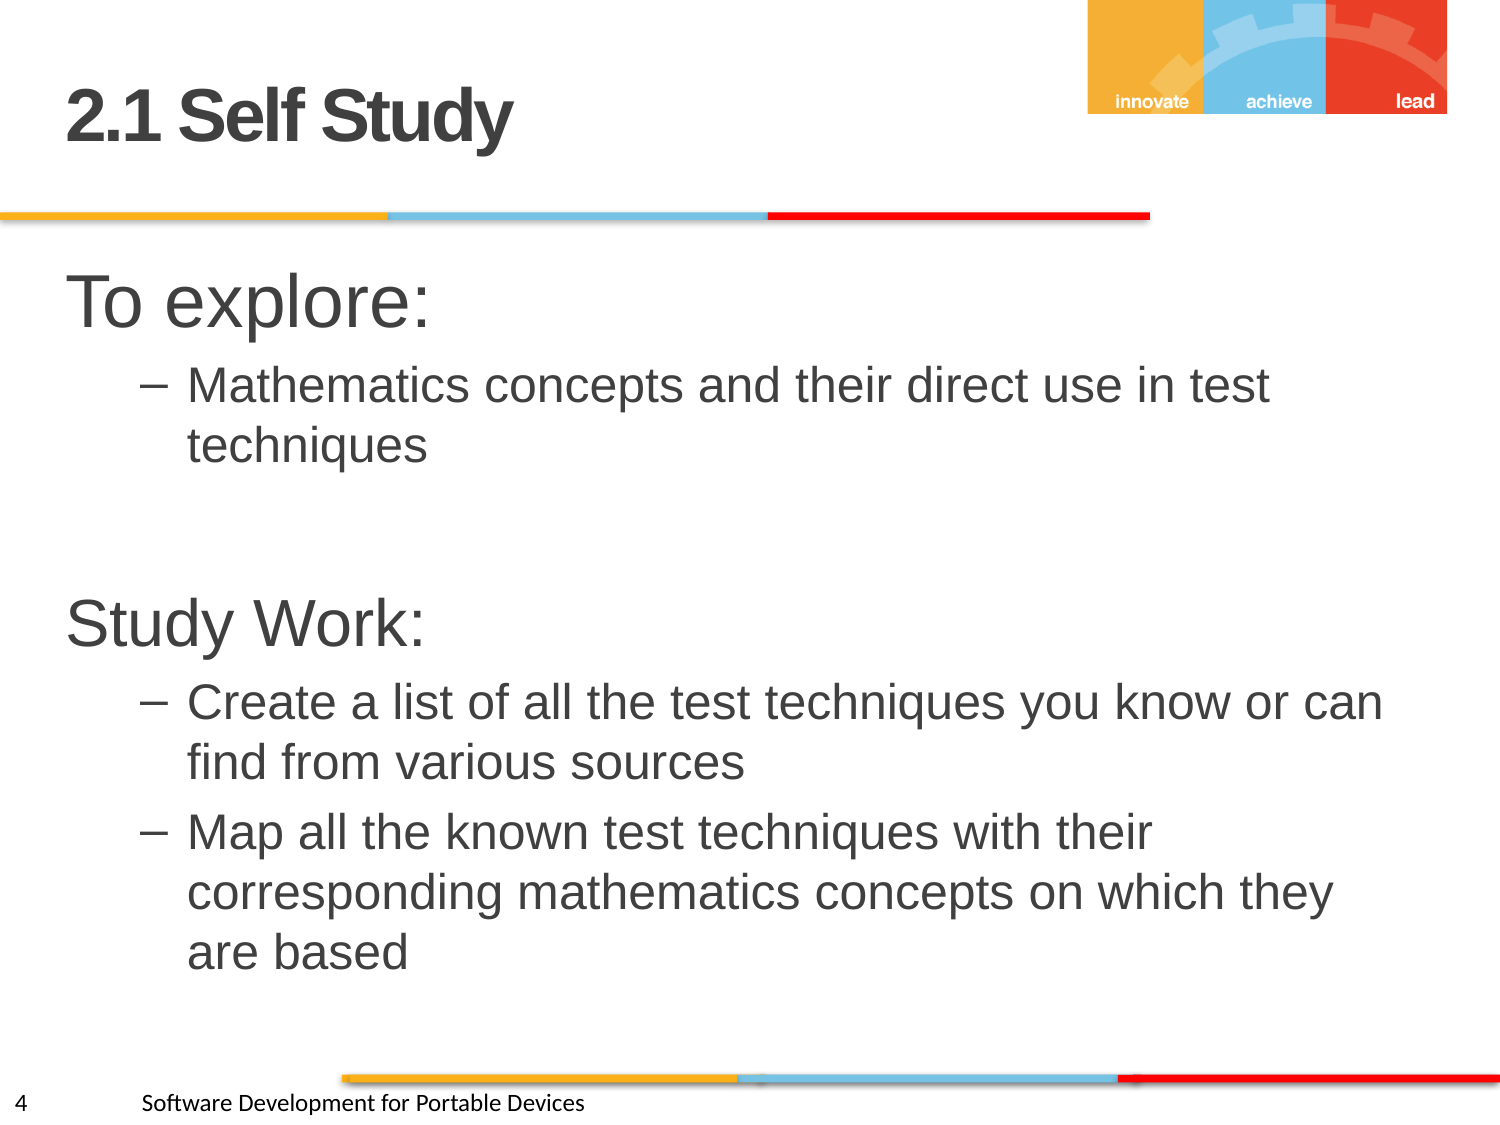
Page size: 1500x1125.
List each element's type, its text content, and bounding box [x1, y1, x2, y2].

list 2.1 Self Study [50, 24, 1088, 213]
list To explore: Mathematics concepts and their direct use in test techniques Study Work: Create a list of all the test techniques you know or can find from various sources Map all the known test techniques with their corresponding mathematics concepts on which they are based [50, 245, 1400, 988]
picture [1087, 0, 1448, 114]
